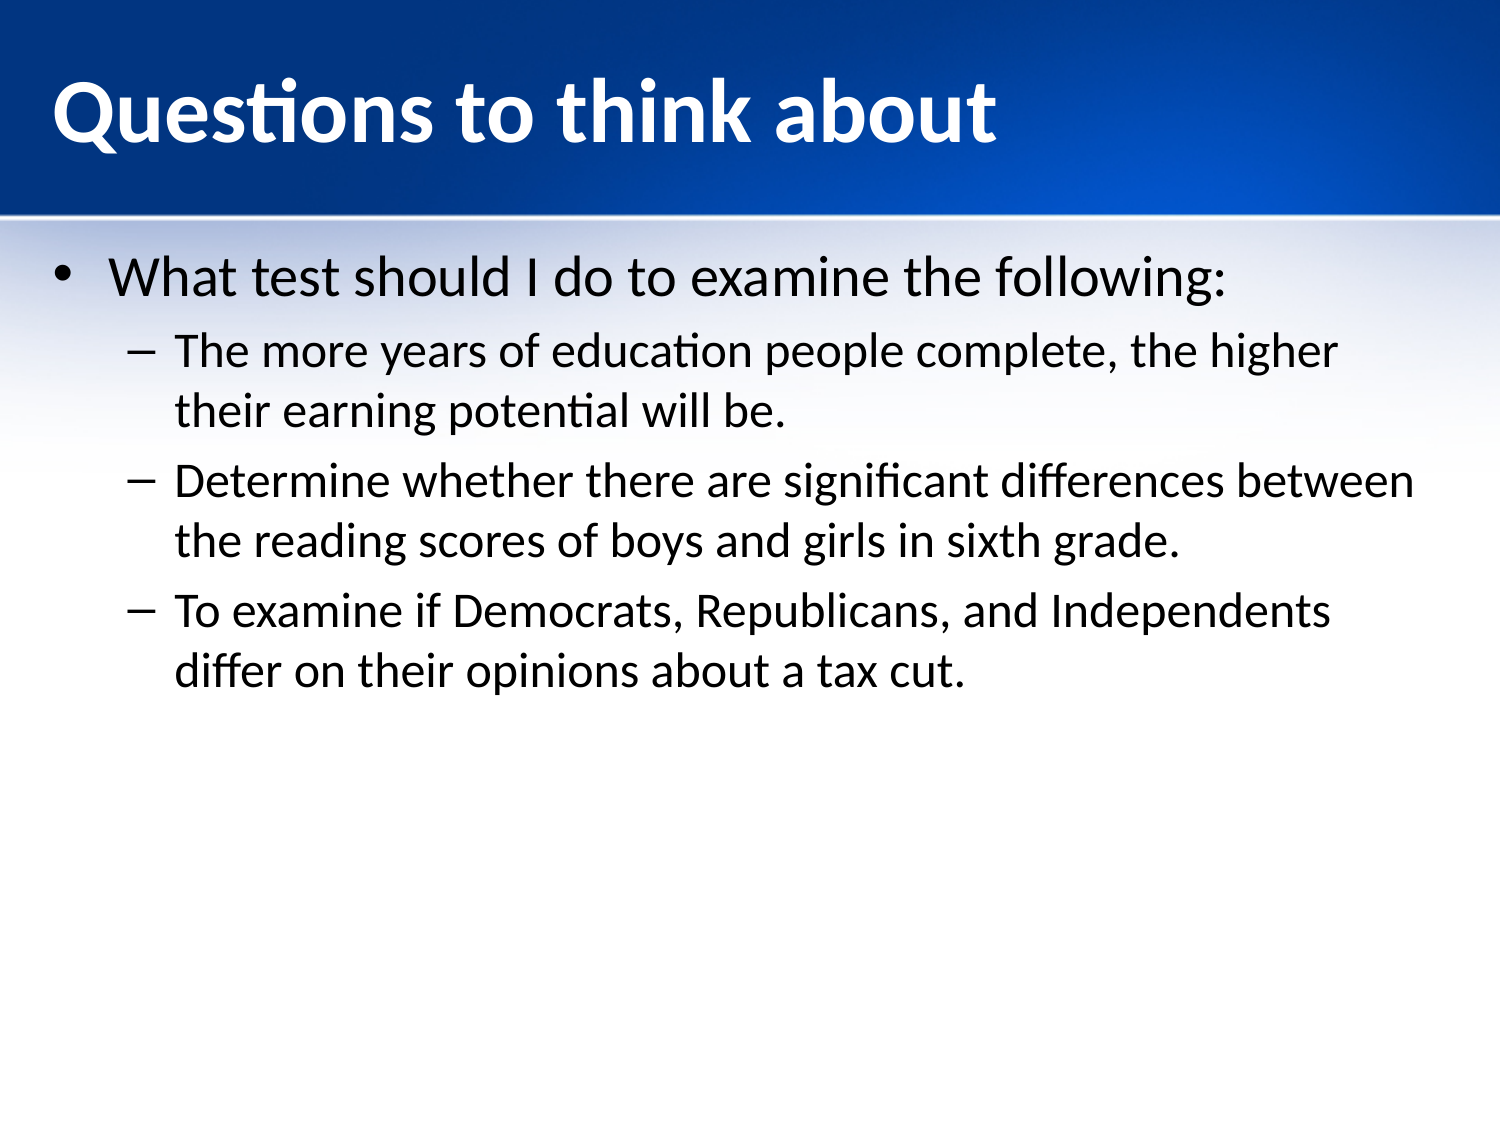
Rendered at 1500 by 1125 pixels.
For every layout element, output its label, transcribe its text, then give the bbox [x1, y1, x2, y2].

picture [0, 0, 1500, 1125]
title Questions to think about [37, 12, 1225, 200]
list What test should I do to examine the following: The more years of education people complete, the higher their earning potential will be. Determine whether there are significant differences between the reading scores of boys and girls in sixth grade. To examine if Democrats, Republicans, and Independents differ on their opinions about a tax cut. [37, 230, 1463, 1031]
